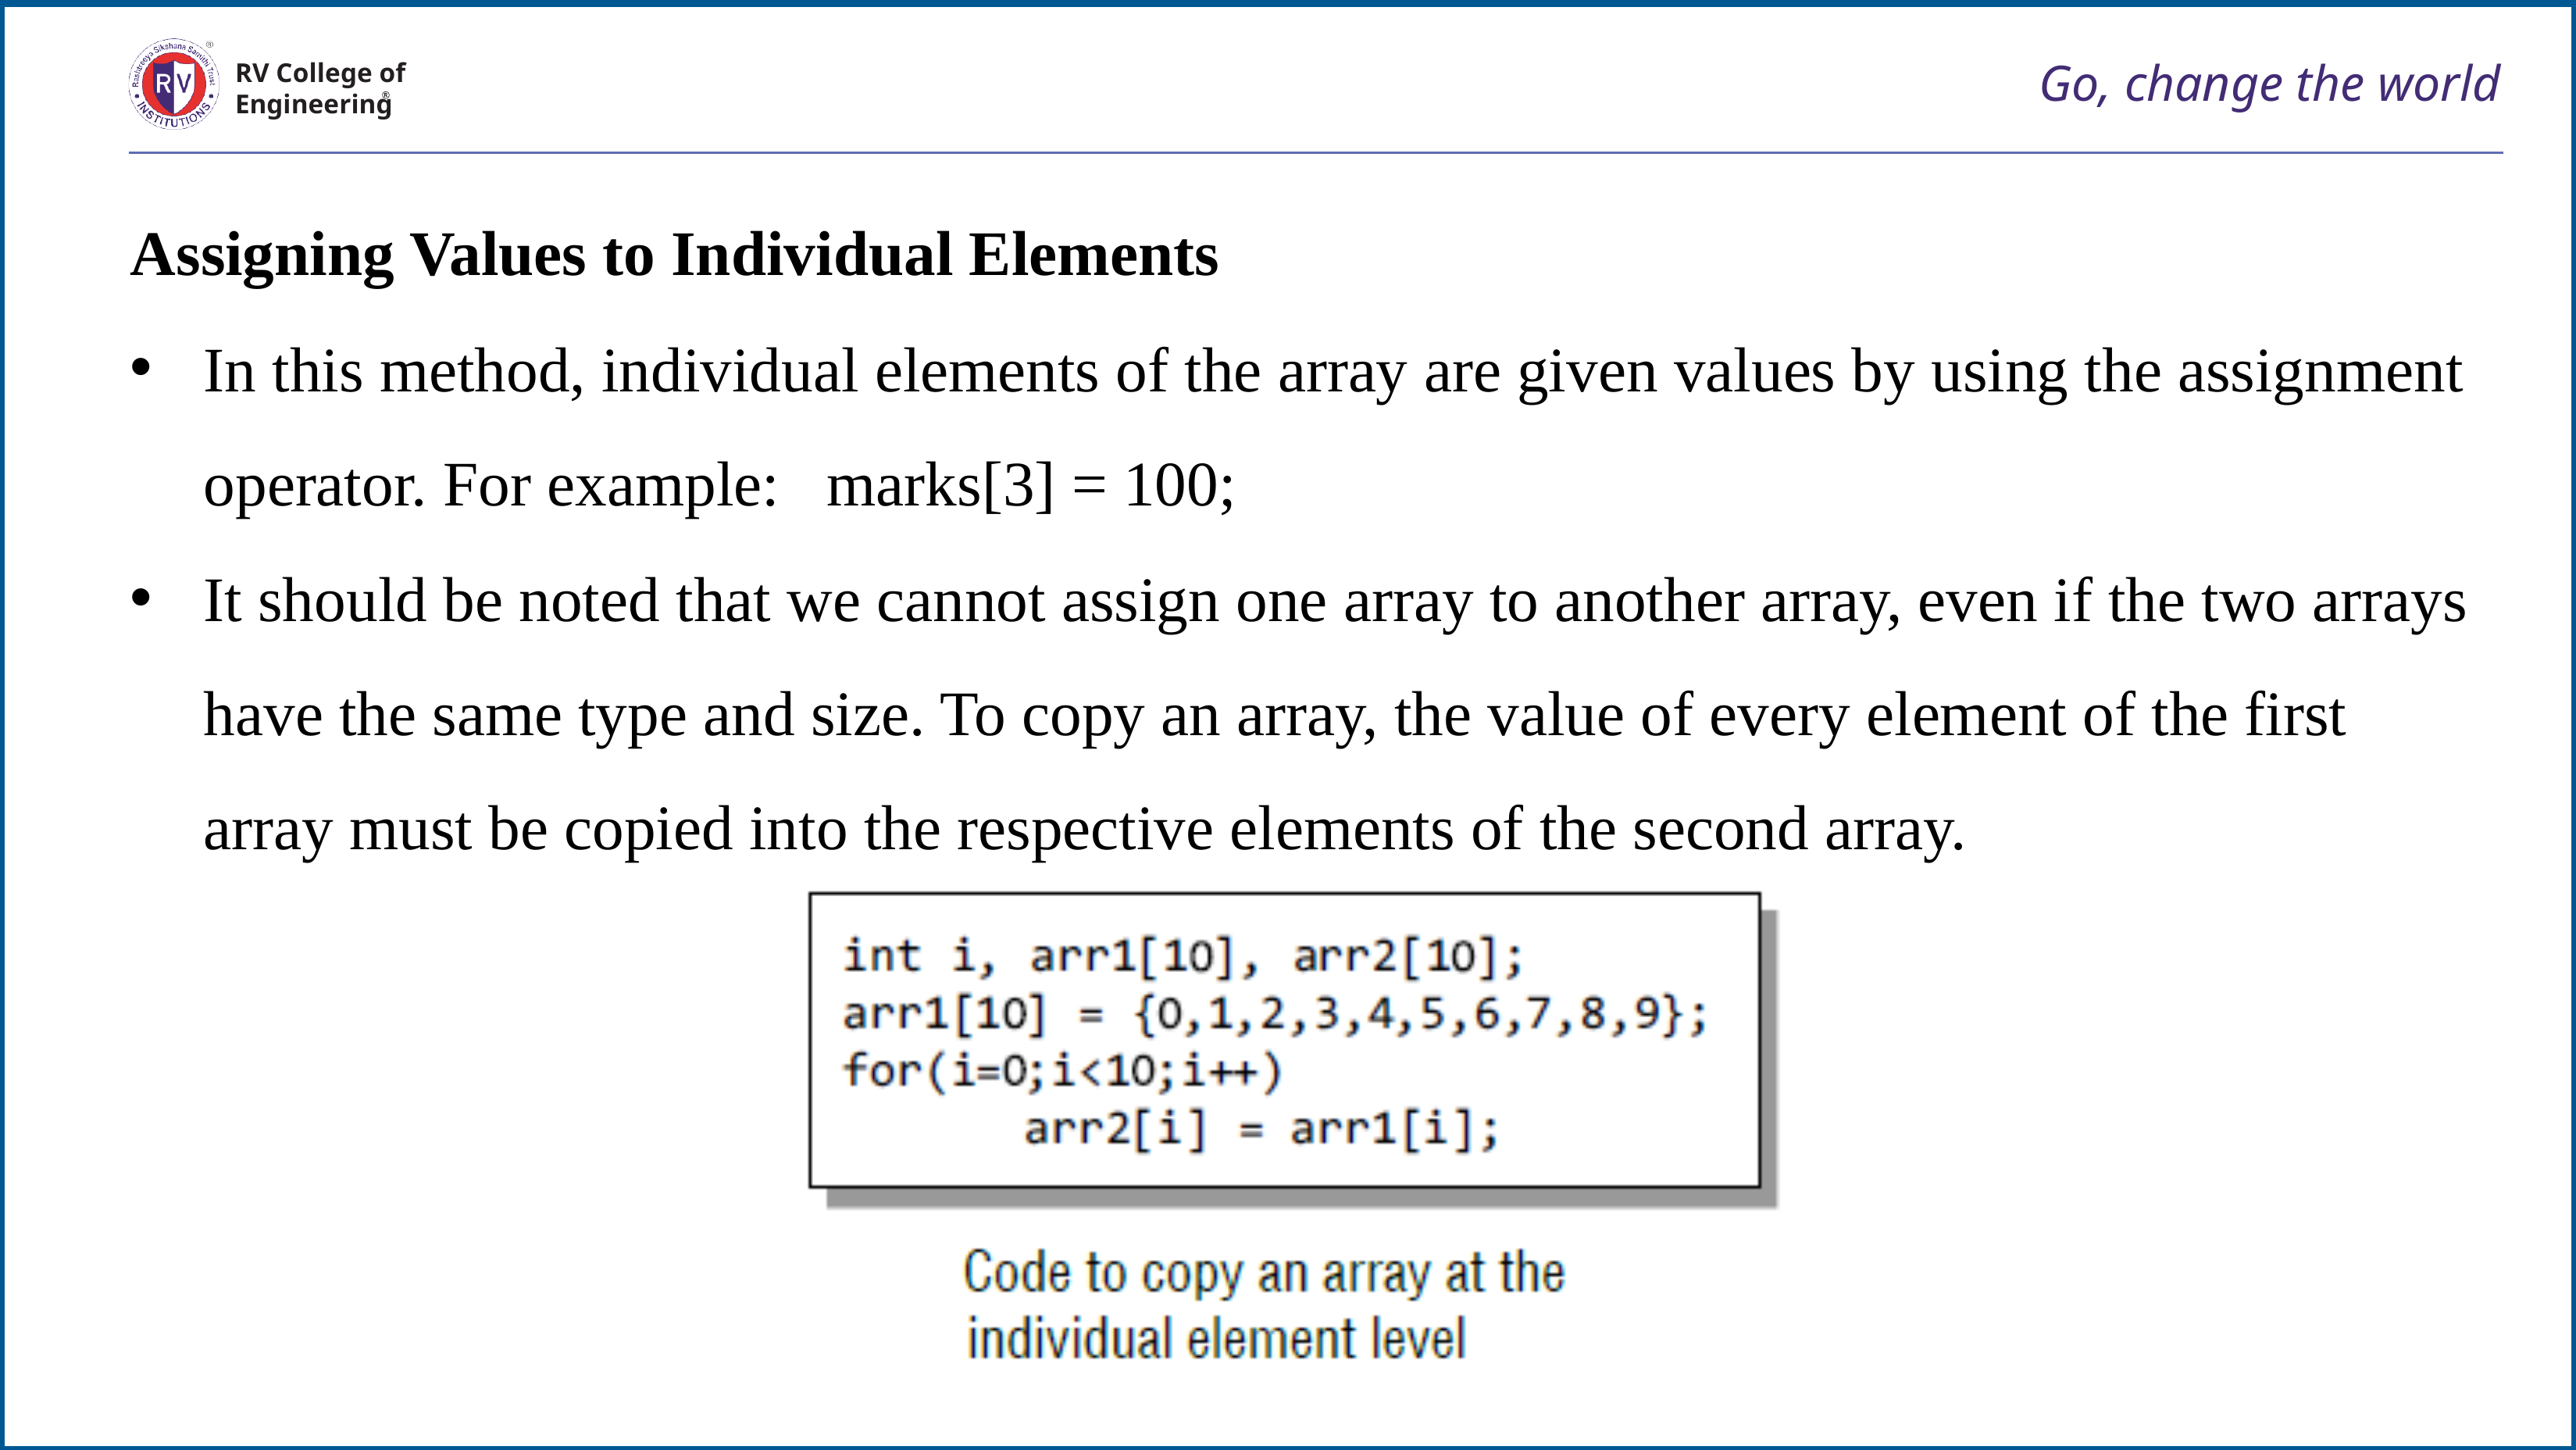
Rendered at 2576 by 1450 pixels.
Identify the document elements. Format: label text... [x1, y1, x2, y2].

text_box Assigning Values to Individual Elements In this method, individual elements of the array are given values by using the assignment operator. For example: marks[3] = 100; It should be noted that we cannot assign one array to another array, even if the two arrays have the same type and size. To copy an array, the value of every element of the first array must be copied into the respective elements of the second array. [128, 172, 2479, 863]
text_box [128, 38, 219, 130]
picture [780, 872, 1796, 1402]
text_box RV College of Engineering [233, 55, 409, 119]
text_box [0, 1, 2576, 1450]
title Go, change the world [2029, 52, 2502, 112]
